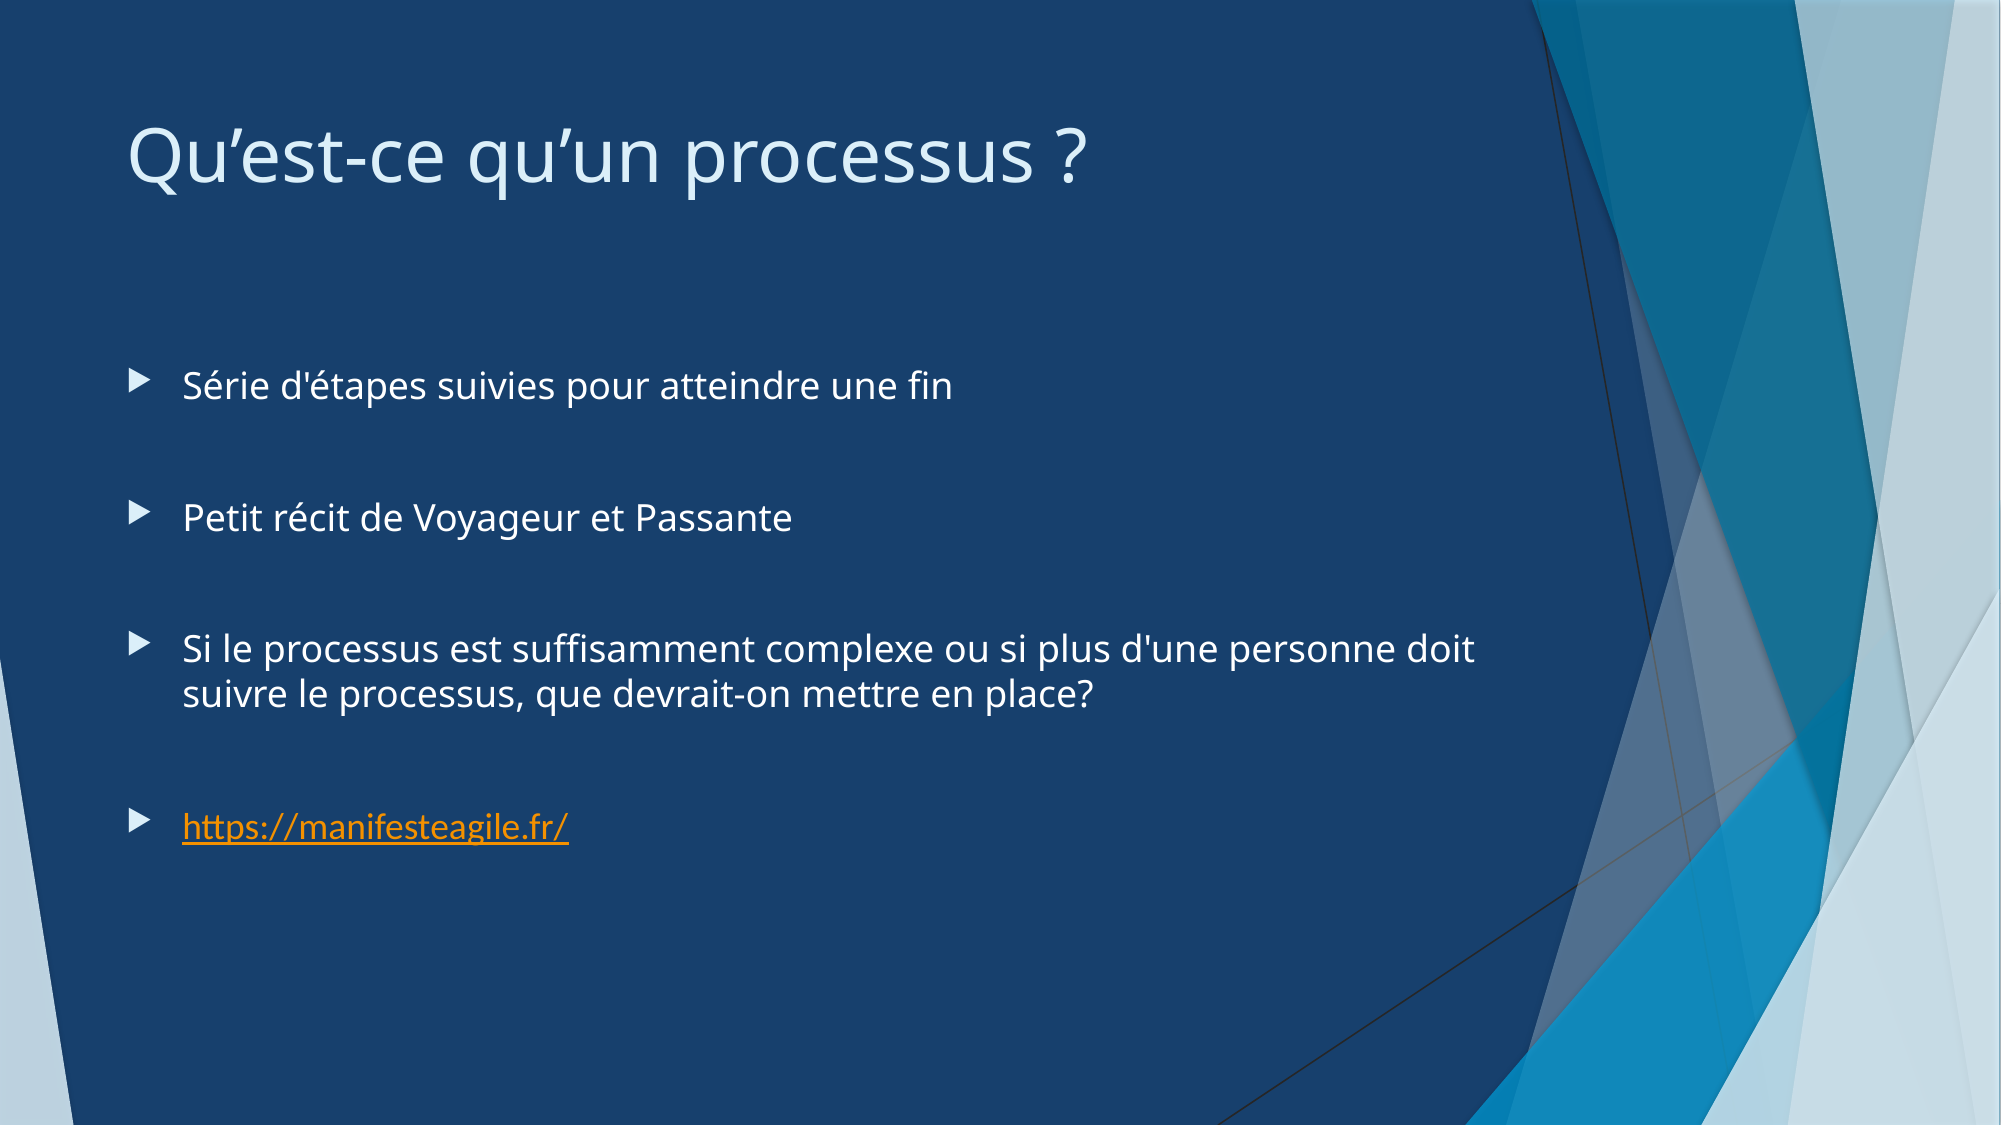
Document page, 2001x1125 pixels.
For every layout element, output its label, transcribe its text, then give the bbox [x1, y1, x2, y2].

list Série d'étapes suivies pour atteindre une fin Petit récit de Voyageur et Passante Si le processus est suffisamment complexe ou si plus d'une personne doit suivre le processus, que devrait-on mettre en place? https://manifesteagile.fr/ [111, 354, 1522, 992]
title Qu’est-ce qu’un processus ? [111, 99, 1522, 317]
